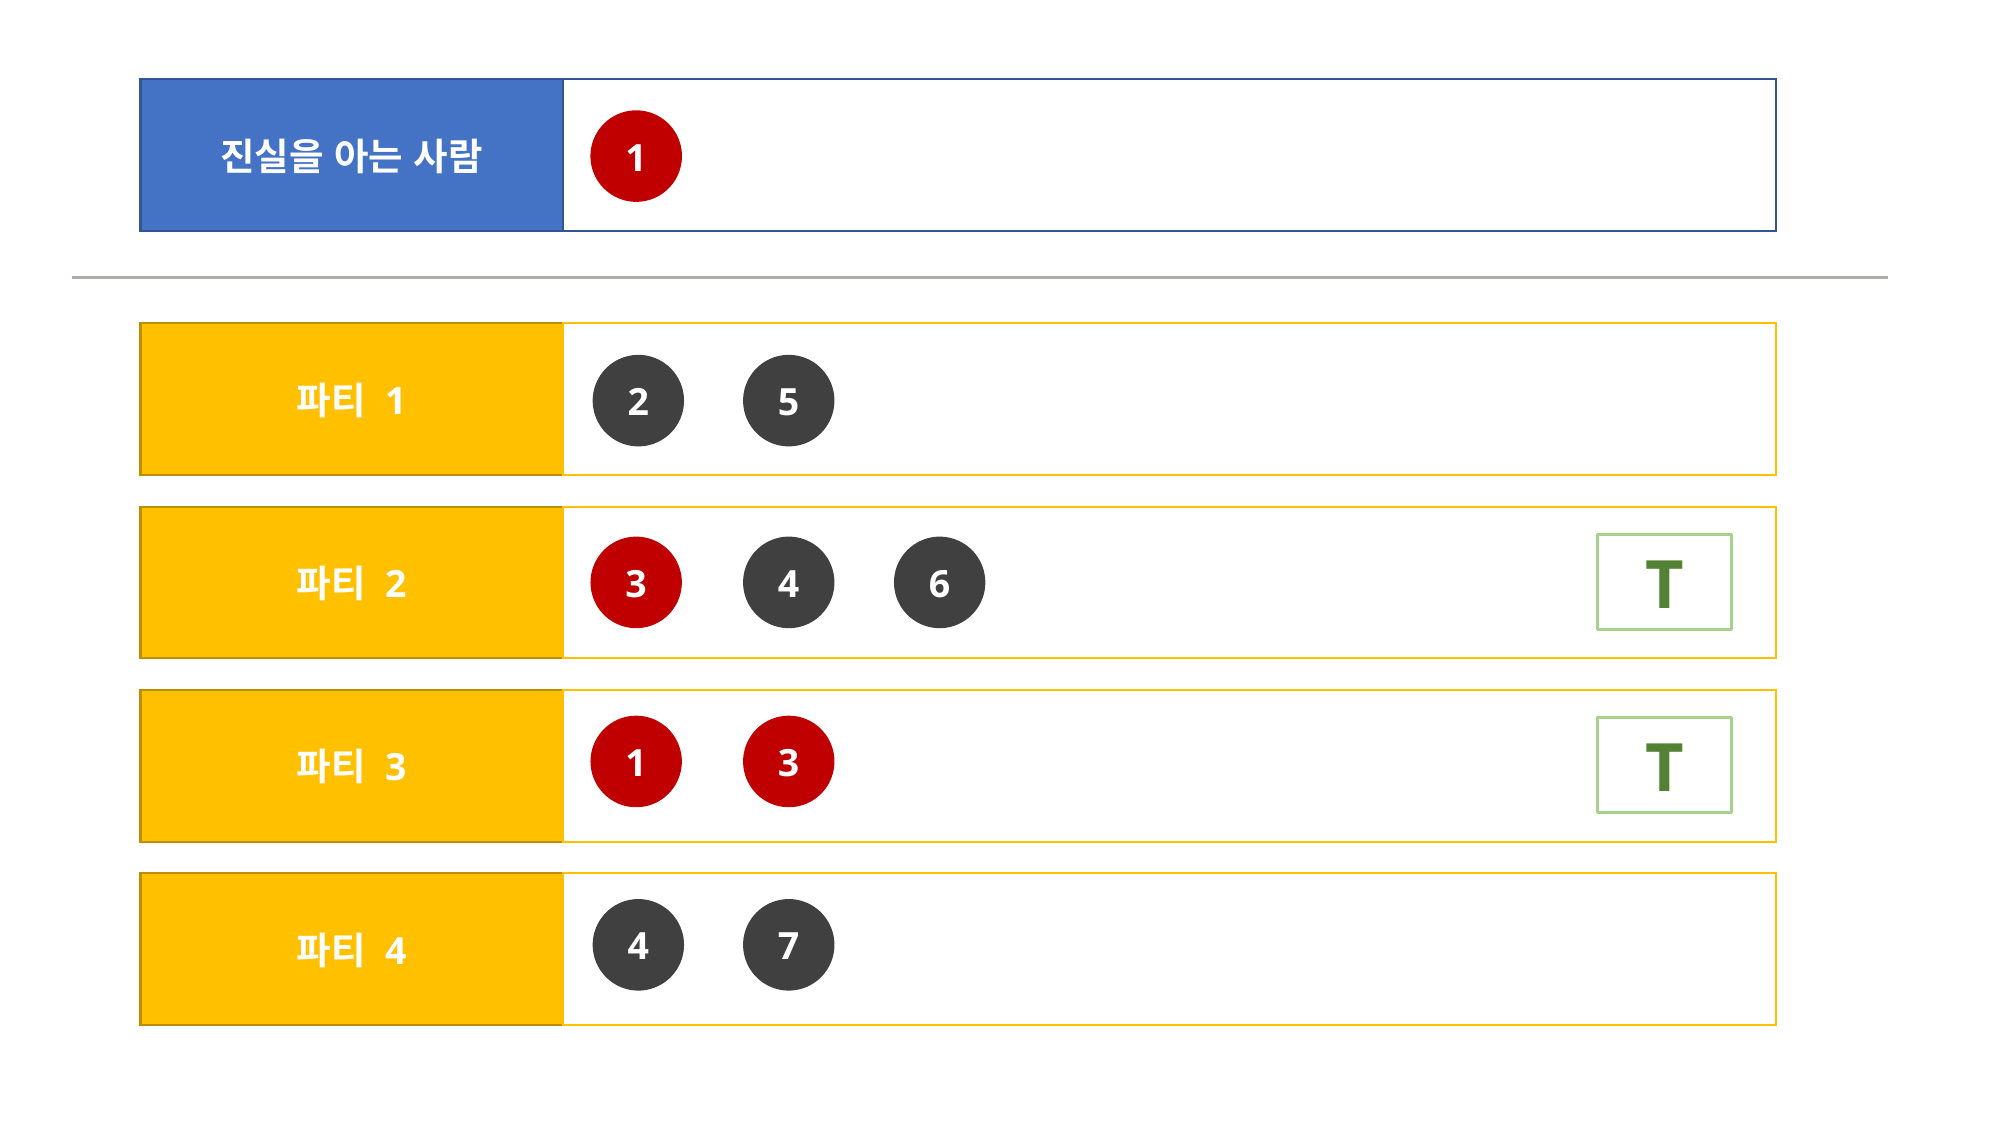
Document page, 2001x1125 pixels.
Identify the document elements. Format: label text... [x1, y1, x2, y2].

text_box 1 [589, 109, 684, 203]
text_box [140, 323, 1776, 475]
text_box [140, 689, 1776, 842]
text_box 진실을 아는 사람 [139, 78, 562, 232]
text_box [140, 873, 1776, 1025]
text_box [140, 506, 1776, 659]
text_box [562, 78, 1777, 232]
